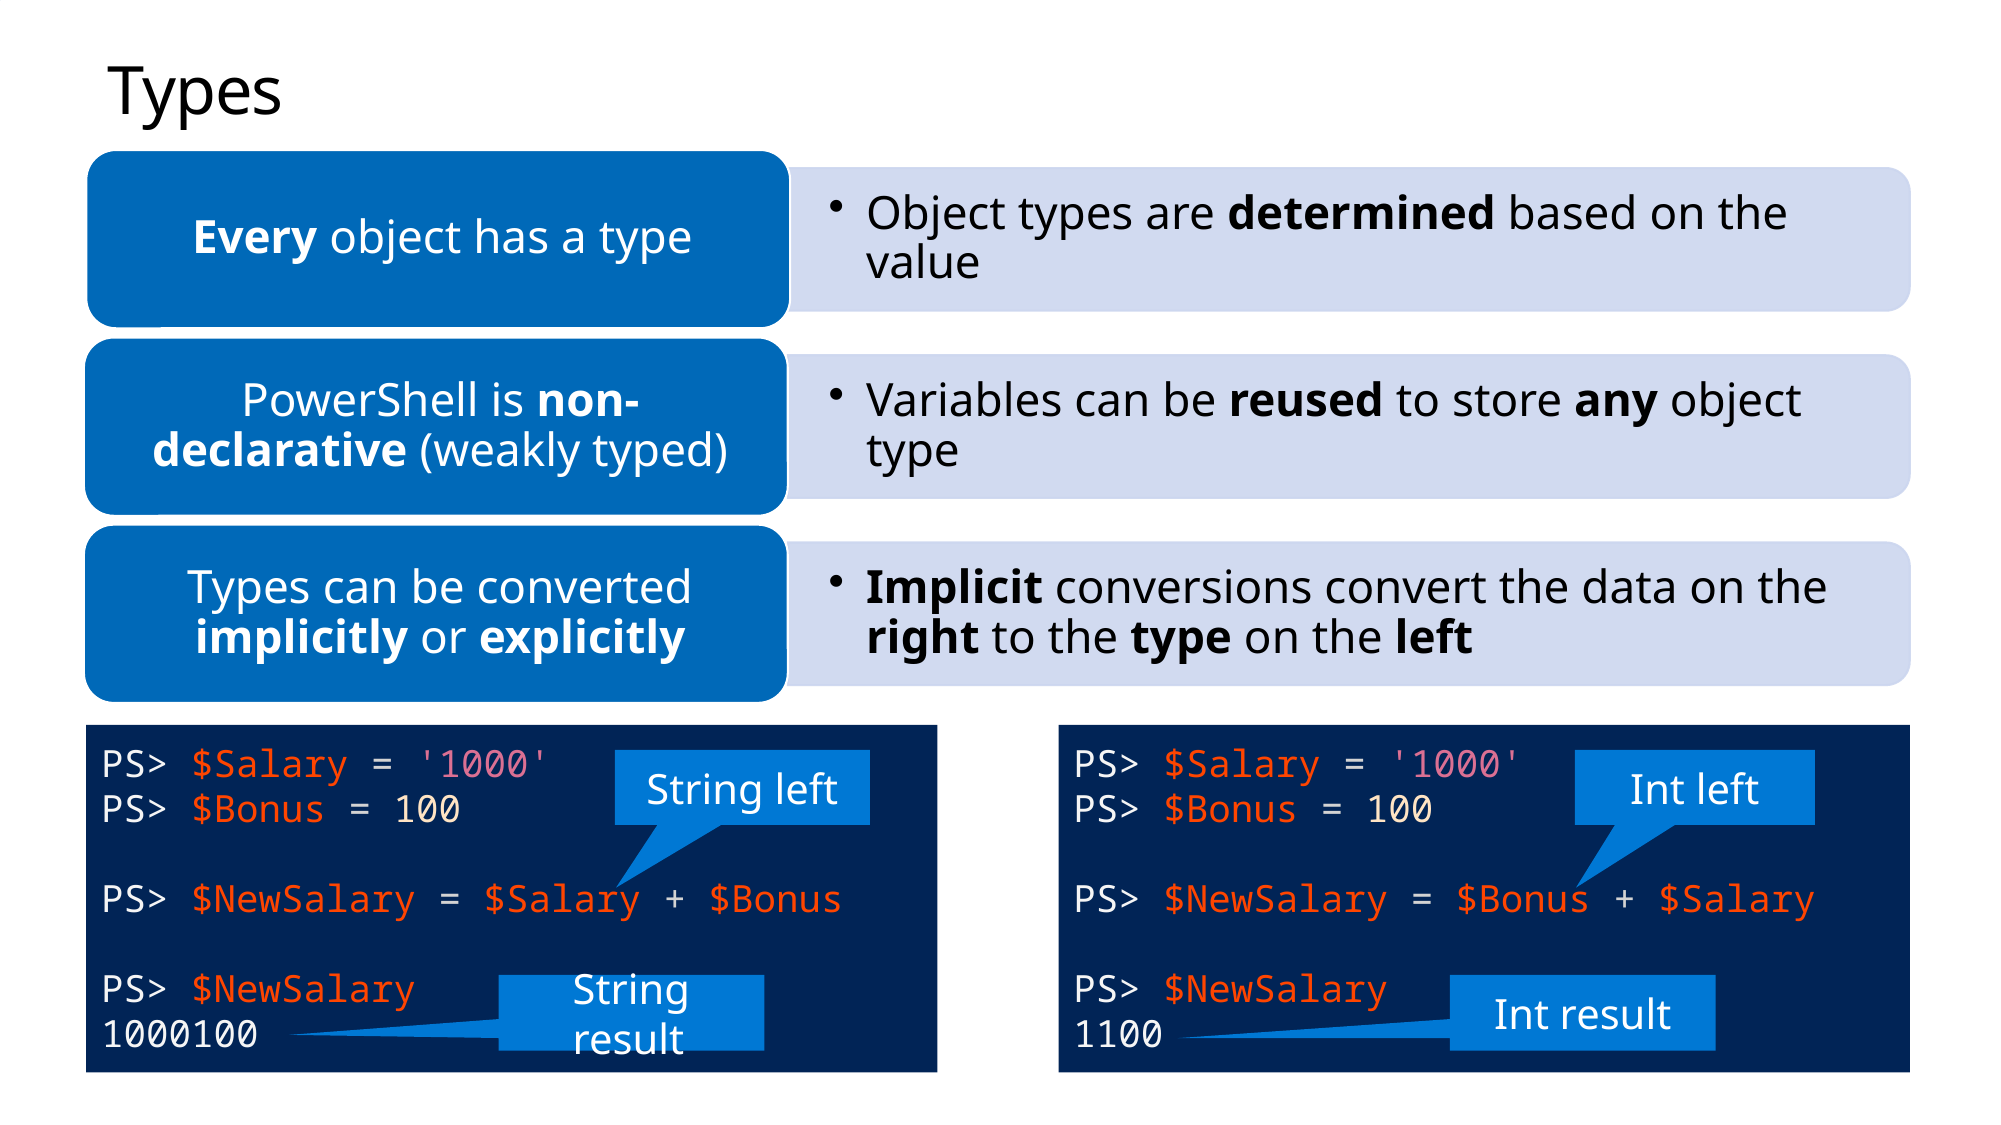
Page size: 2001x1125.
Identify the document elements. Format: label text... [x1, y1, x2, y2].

text_box Int result [1177, 974, 1717, 1052]
text_box String left [614, 749, 871, 889]
text_box String result [288, 974, 765, 1052]
text_box PS> $Salary = '1000' PS> $Bonus = 100 PS> $NewSalary = $Bonus + $Salary PS> $NewSalary 1100 [1058, 724, 1910, 1073]
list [83, 149, 1910, 704]
title Types [107, 52, 1893, 129]
text_box Int left [1574, 749, 1816, 889]
text_box PS> $Salary = '1000' PS> $Bonus = 100 PS> $NewSalary = $Salary + $Bonus PS> $NewSalary 1000100 [86, 724, 938, 1073]
